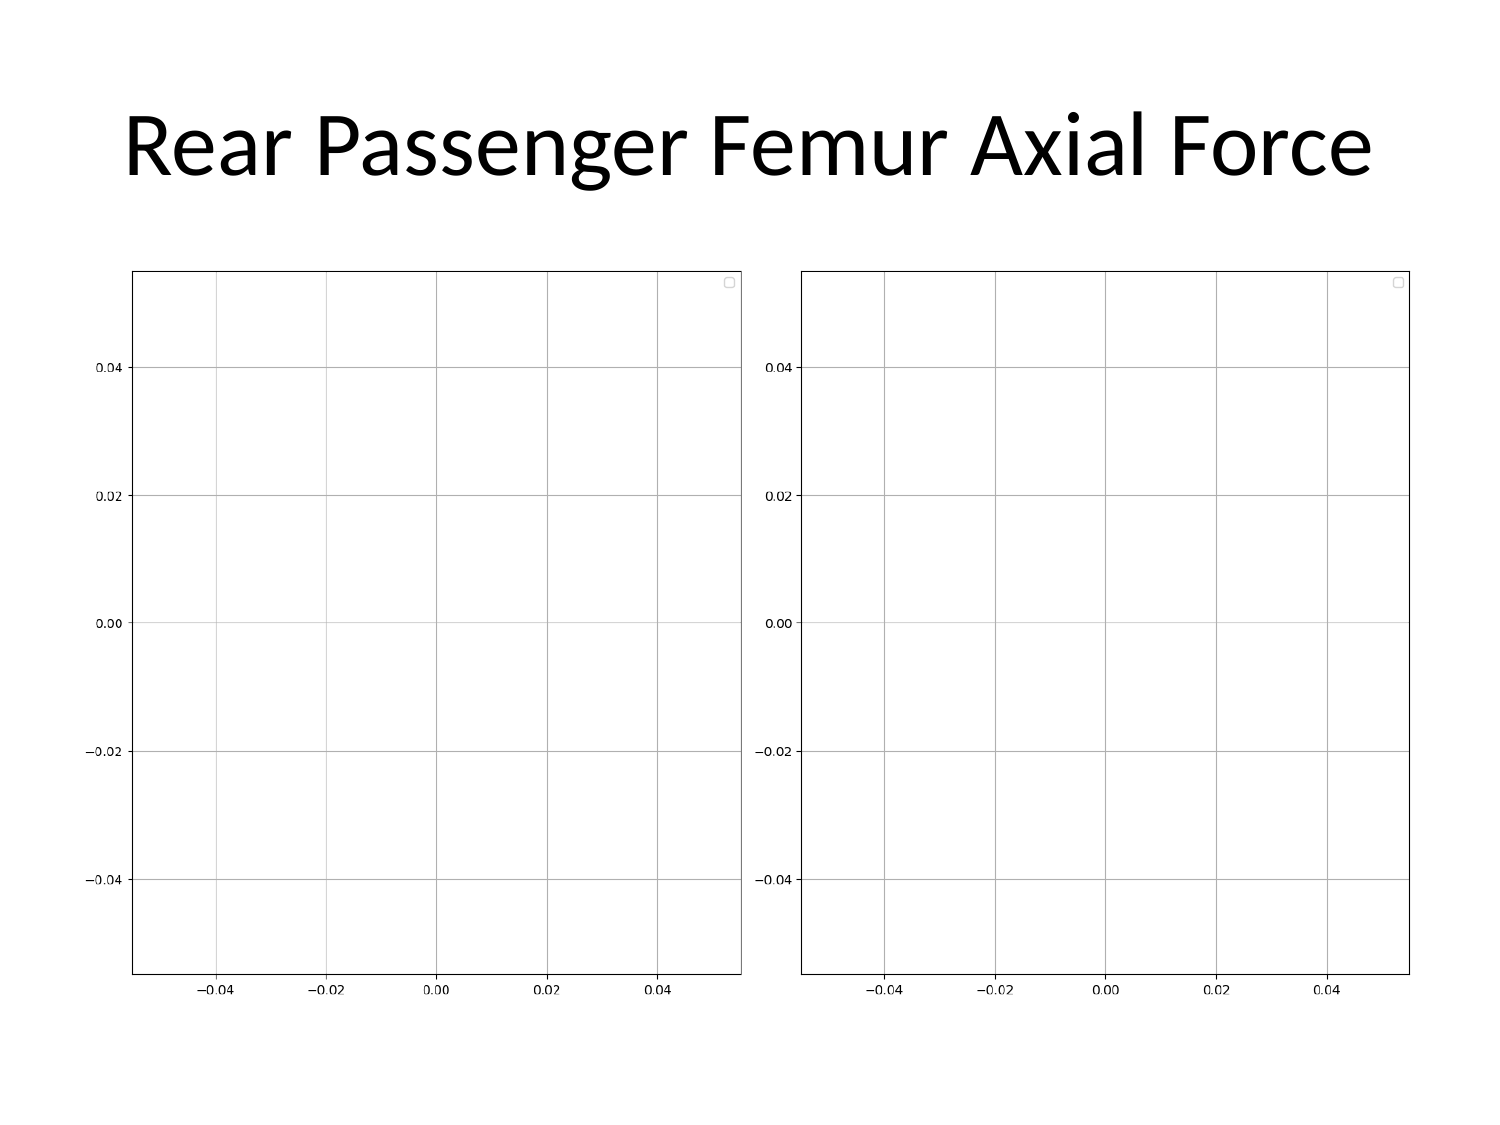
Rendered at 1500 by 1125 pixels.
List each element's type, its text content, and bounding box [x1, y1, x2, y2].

title Rear Passenger Femur Axial Force [75, 45, 1425, 233]
picture [74, 262, 1418, 1006]
